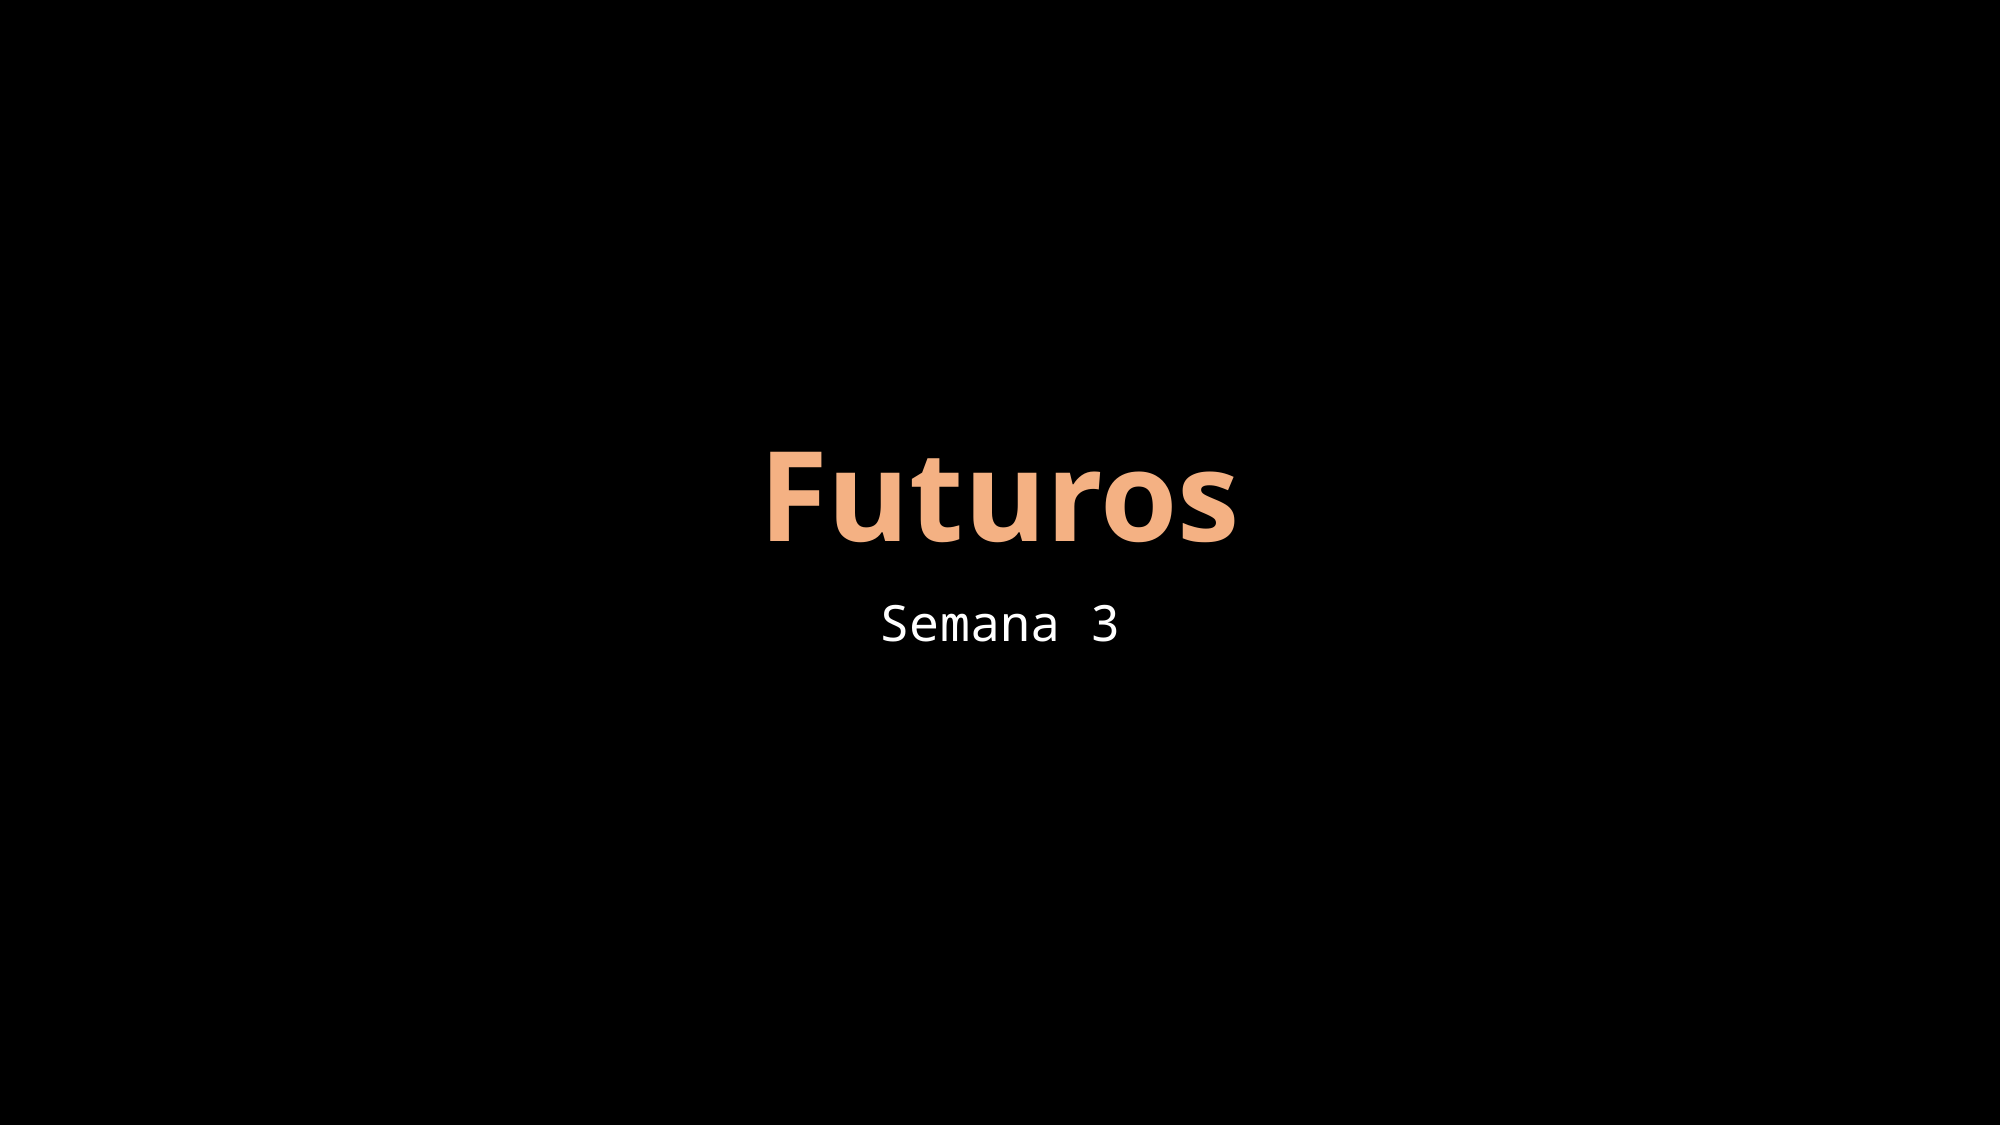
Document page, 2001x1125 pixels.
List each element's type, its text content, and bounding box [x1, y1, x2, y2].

subtitle Semana 3 [249, 590, 1750, 863]
title Futuros [249, 184, 1750, 576]
